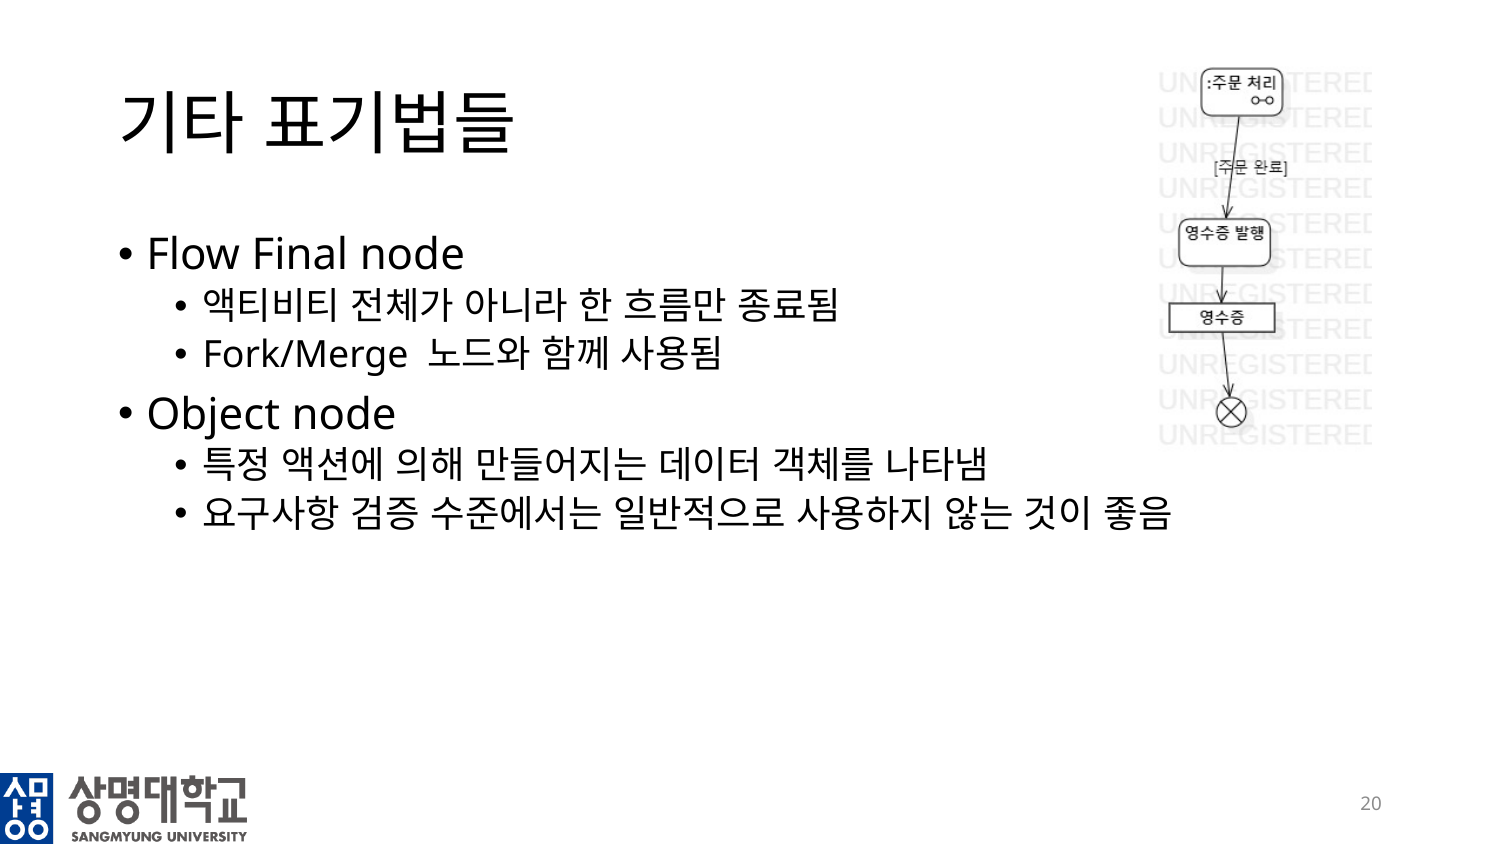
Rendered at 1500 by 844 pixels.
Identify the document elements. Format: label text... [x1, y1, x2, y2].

title 기타 표기법들 [103, 44, 1397, 208]
picture [0, 773, 247, 844]
slide_number 20 [1059, 782, 1397, 827]
list Flow Final node 액티비티 전체가 아니라 한 흐름만 종료됨 Fork/Merge 노드와 함께 사용됨 Object node 특정 액션에 의해 만들어지는 데이터 객체를 나타냄 요구사항 검증 수준에서는 일반적으로 사용하지 않는 것이 좋음 [103, 224, 1397, 760]
picture [1158, 57, 1372, 475]
